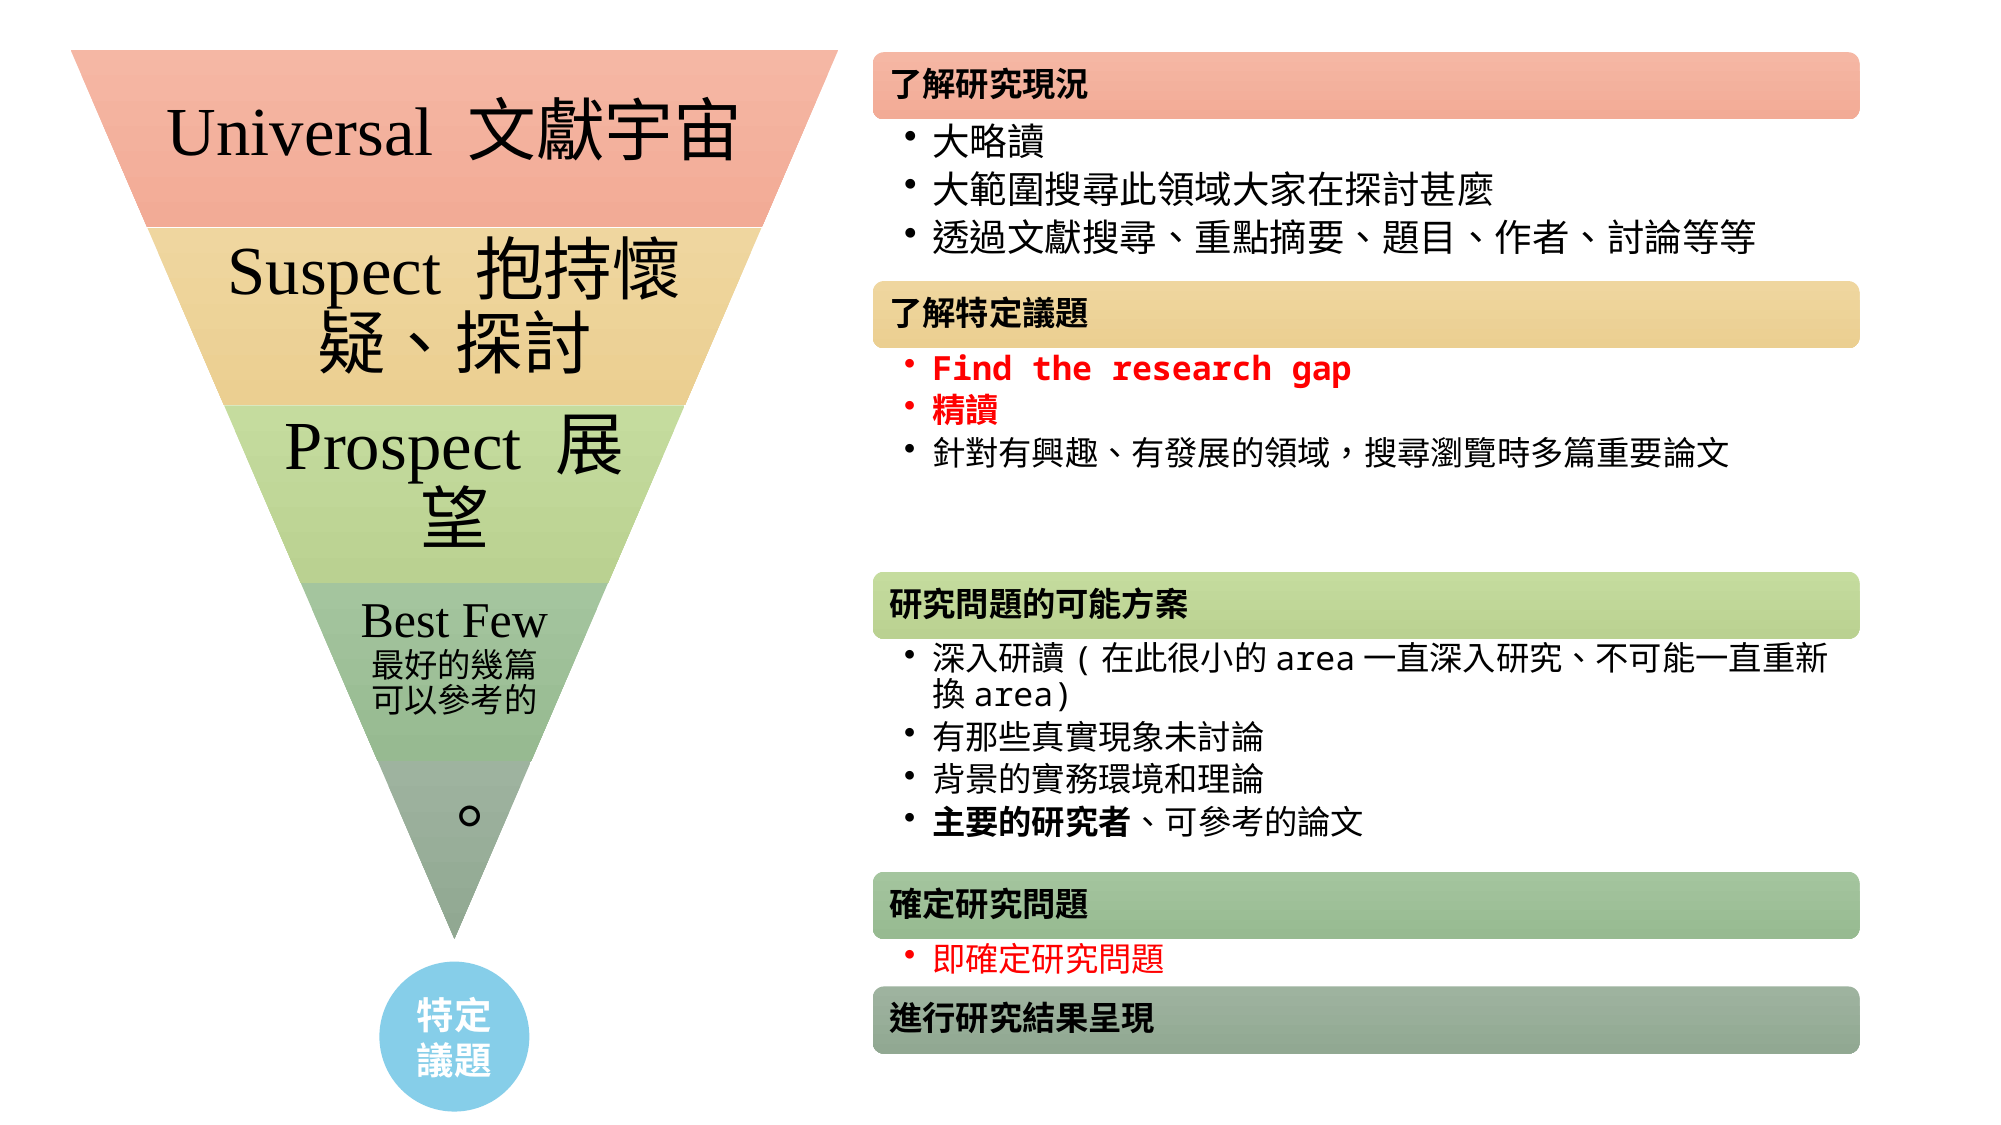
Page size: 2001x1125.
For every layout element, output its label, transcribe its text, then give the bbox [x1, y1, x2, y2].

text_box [69, 49, 1861, 1074]
text_box 特定議題 [389, 1074, 520, 1112]
